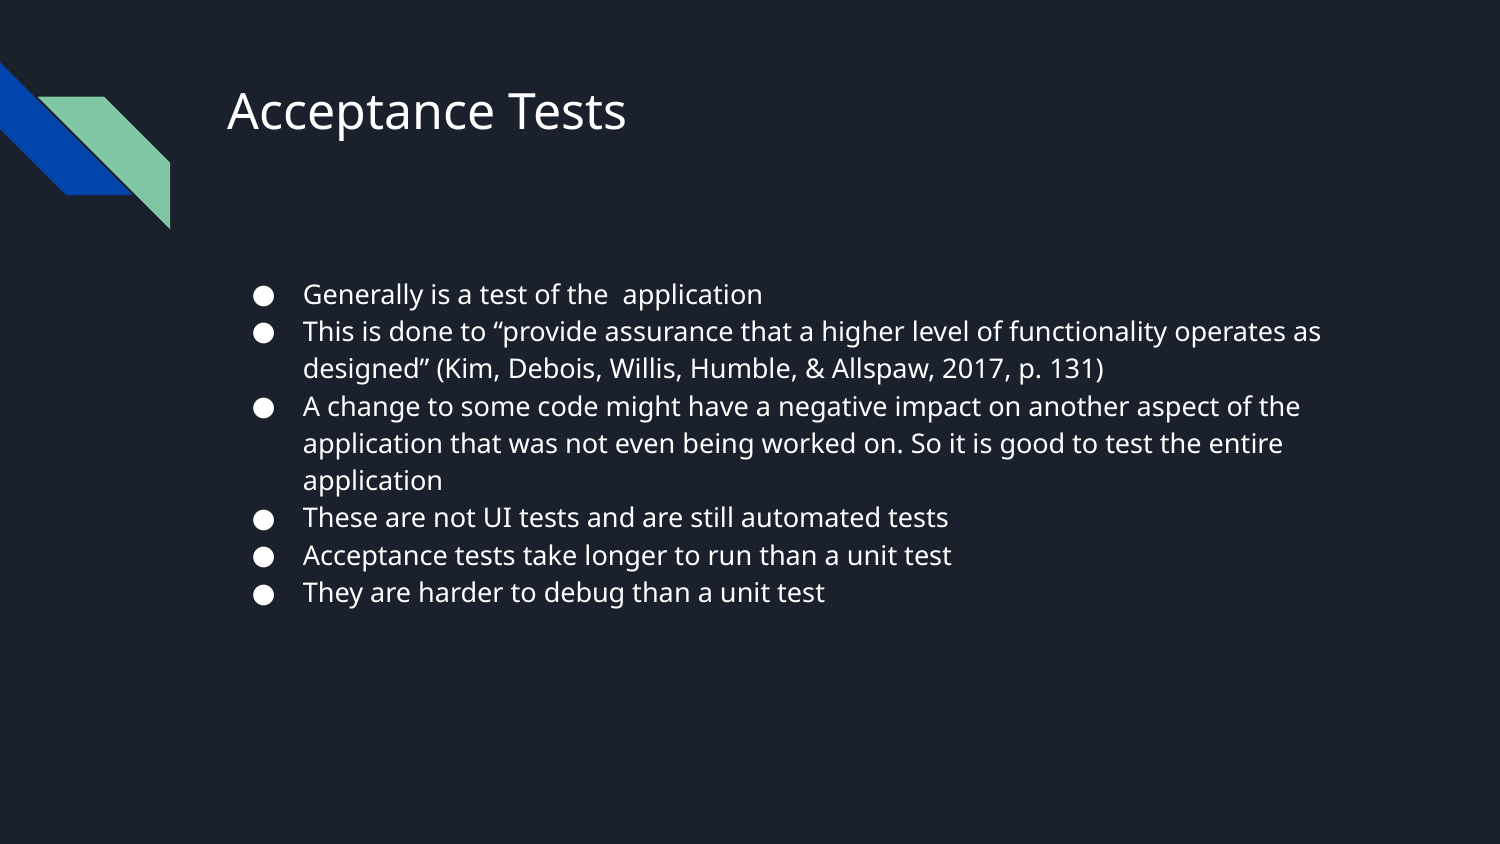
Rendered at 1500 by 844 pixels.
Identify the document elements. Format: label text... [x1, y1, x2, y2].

title Acceptance Tests [212, 64, 1368, 215]
list Generally is a test of the application This is done to “provide assurance that a higher level of functionality operates as designed” (Kim, Debois, Willis, Humble, & Allspaw, 2017, p. 131) A change to some code might have a negative impact on another aspect of the application that was not even being worked on. So it is good to test the entire application These are not UI tests and are still automated tests Acceptance tests take longer to run than a unit test They are harder to debug than a unit test [212, 257, 1368, 735]
